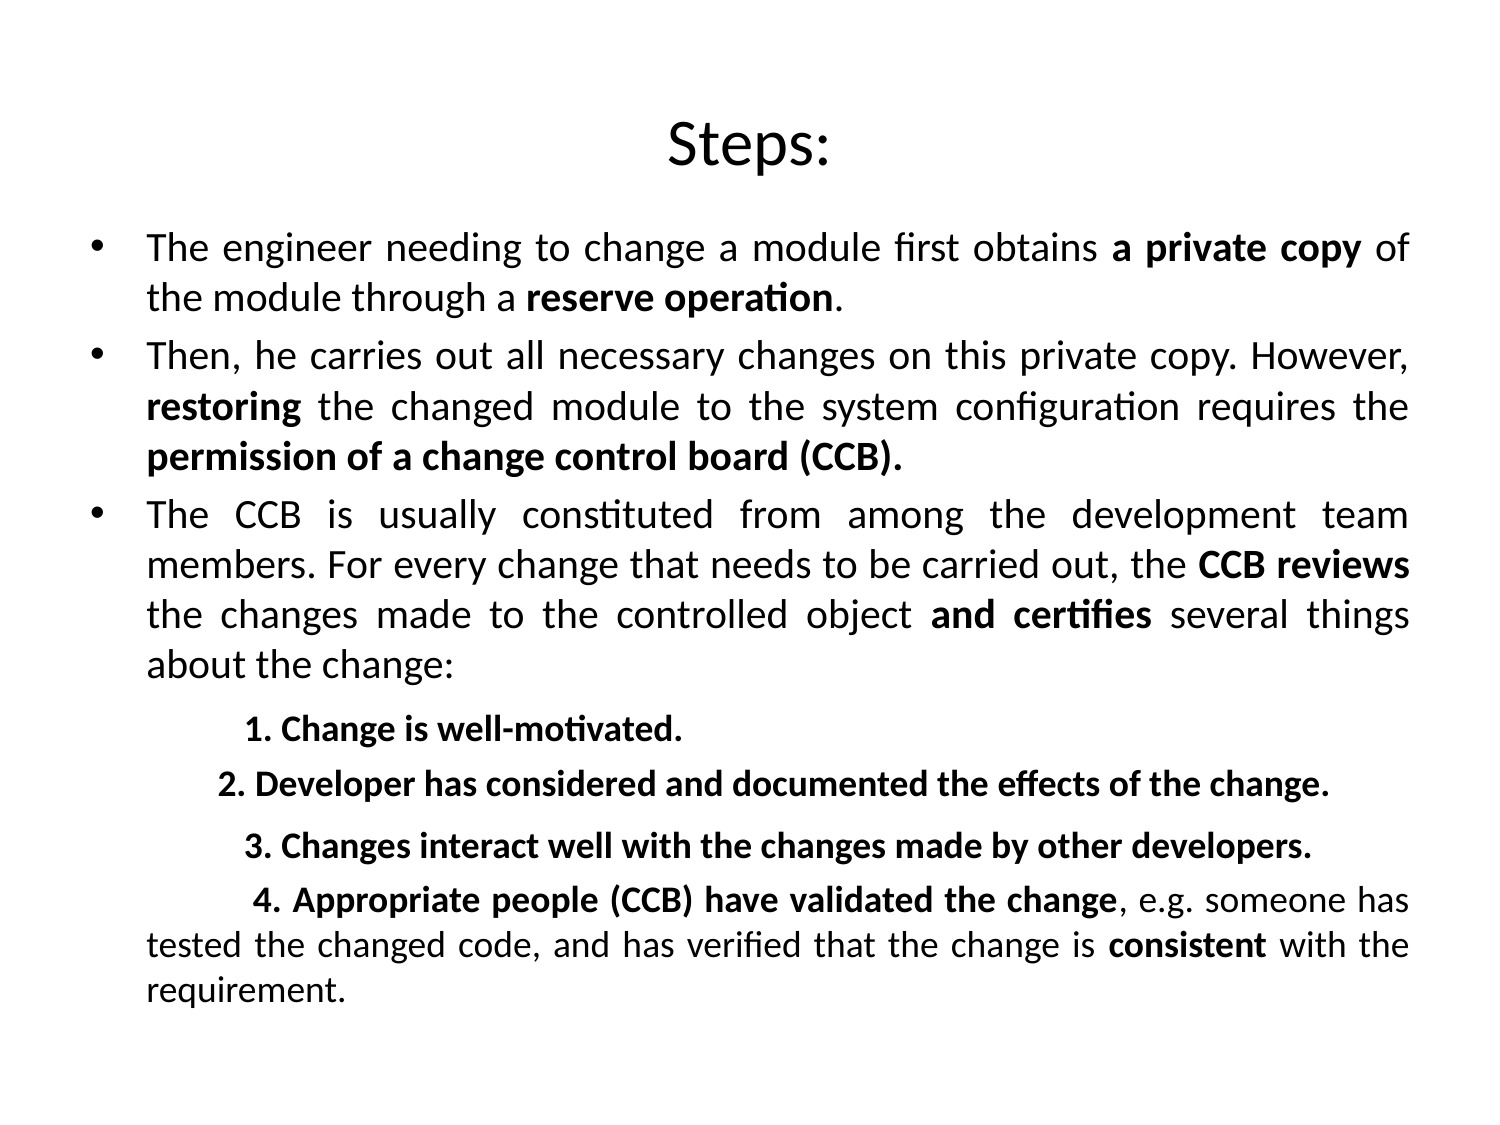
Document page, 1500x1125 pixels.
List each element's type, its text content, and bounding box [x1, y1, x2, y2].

list The engineer needing to change a module first obtains a private copy of the module through a reserve operation. Then, he carries out all necessary changes on this private copy. However, restoring the changed module to the system configuration requires the permission of a change control board (CCB). The CCB is usually constituted from among the development team members. For every change that needs to be carried out, the CCB reviews the changes made to the controlled object and certifies several things about the change: 1. Change is well-motivated. 2. Developer has considered and documented the effects of the change. 3. Changes interact well with the changes made by other developers. 4. Appropriate people (CCB) have validated the change, e.g. someone has tested the changed code, and has verified that the change is consistent with the requirement. [75, 212, 1425, 1038]
title Steps: [75, 45, 1425, 212]
